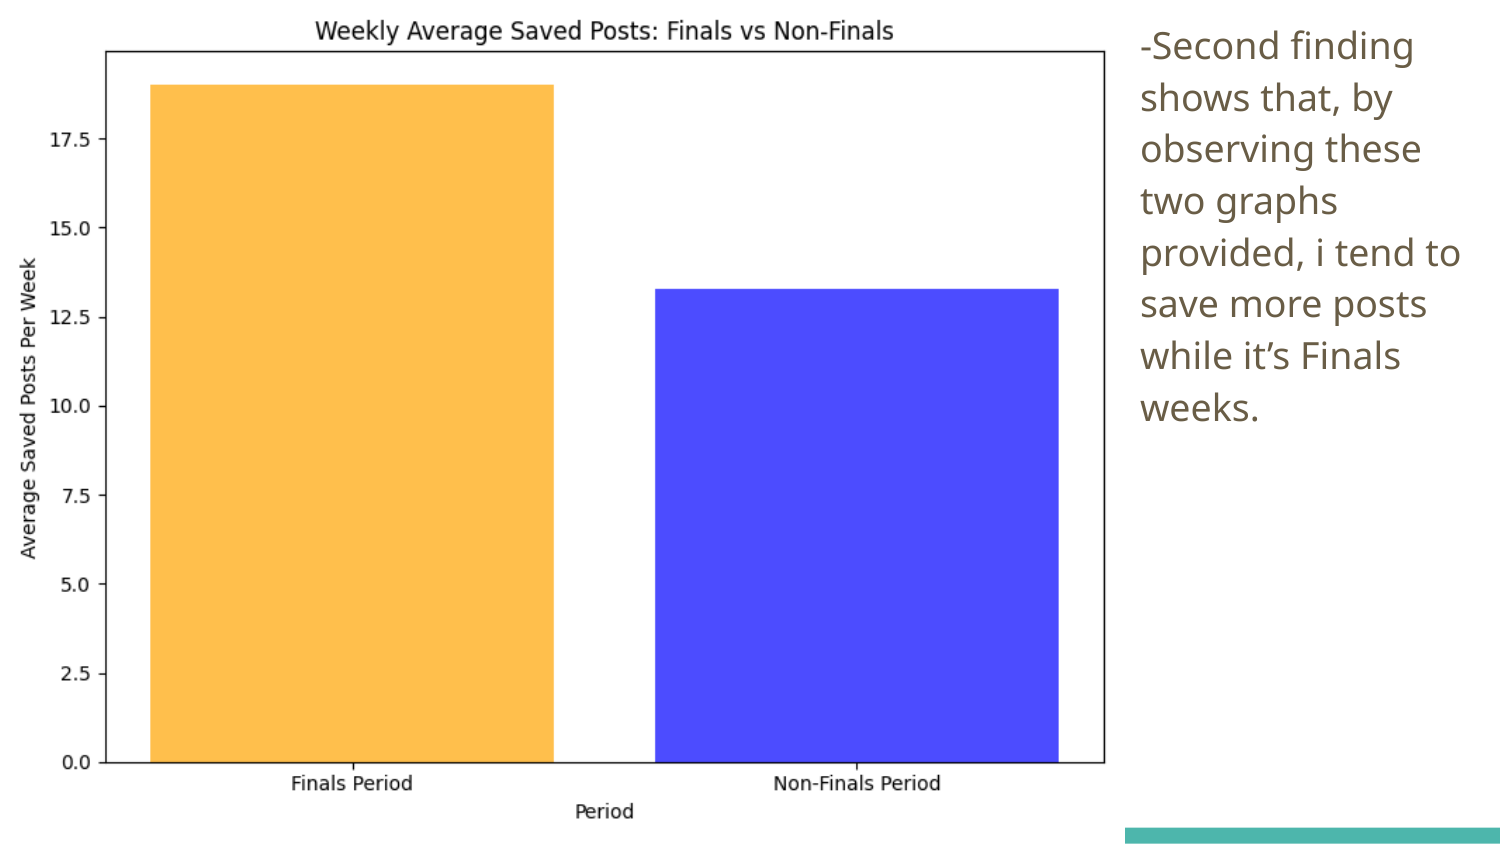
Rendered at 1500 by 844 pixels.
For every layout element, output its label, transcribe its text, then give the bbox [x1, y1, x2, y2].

picture [0, 0, 1126, 844]
list -Second finding shows that, by observing these two graphs provided, i tend to save more posts while it’s Finals weeks. [1126, 0, 1500, 836]
